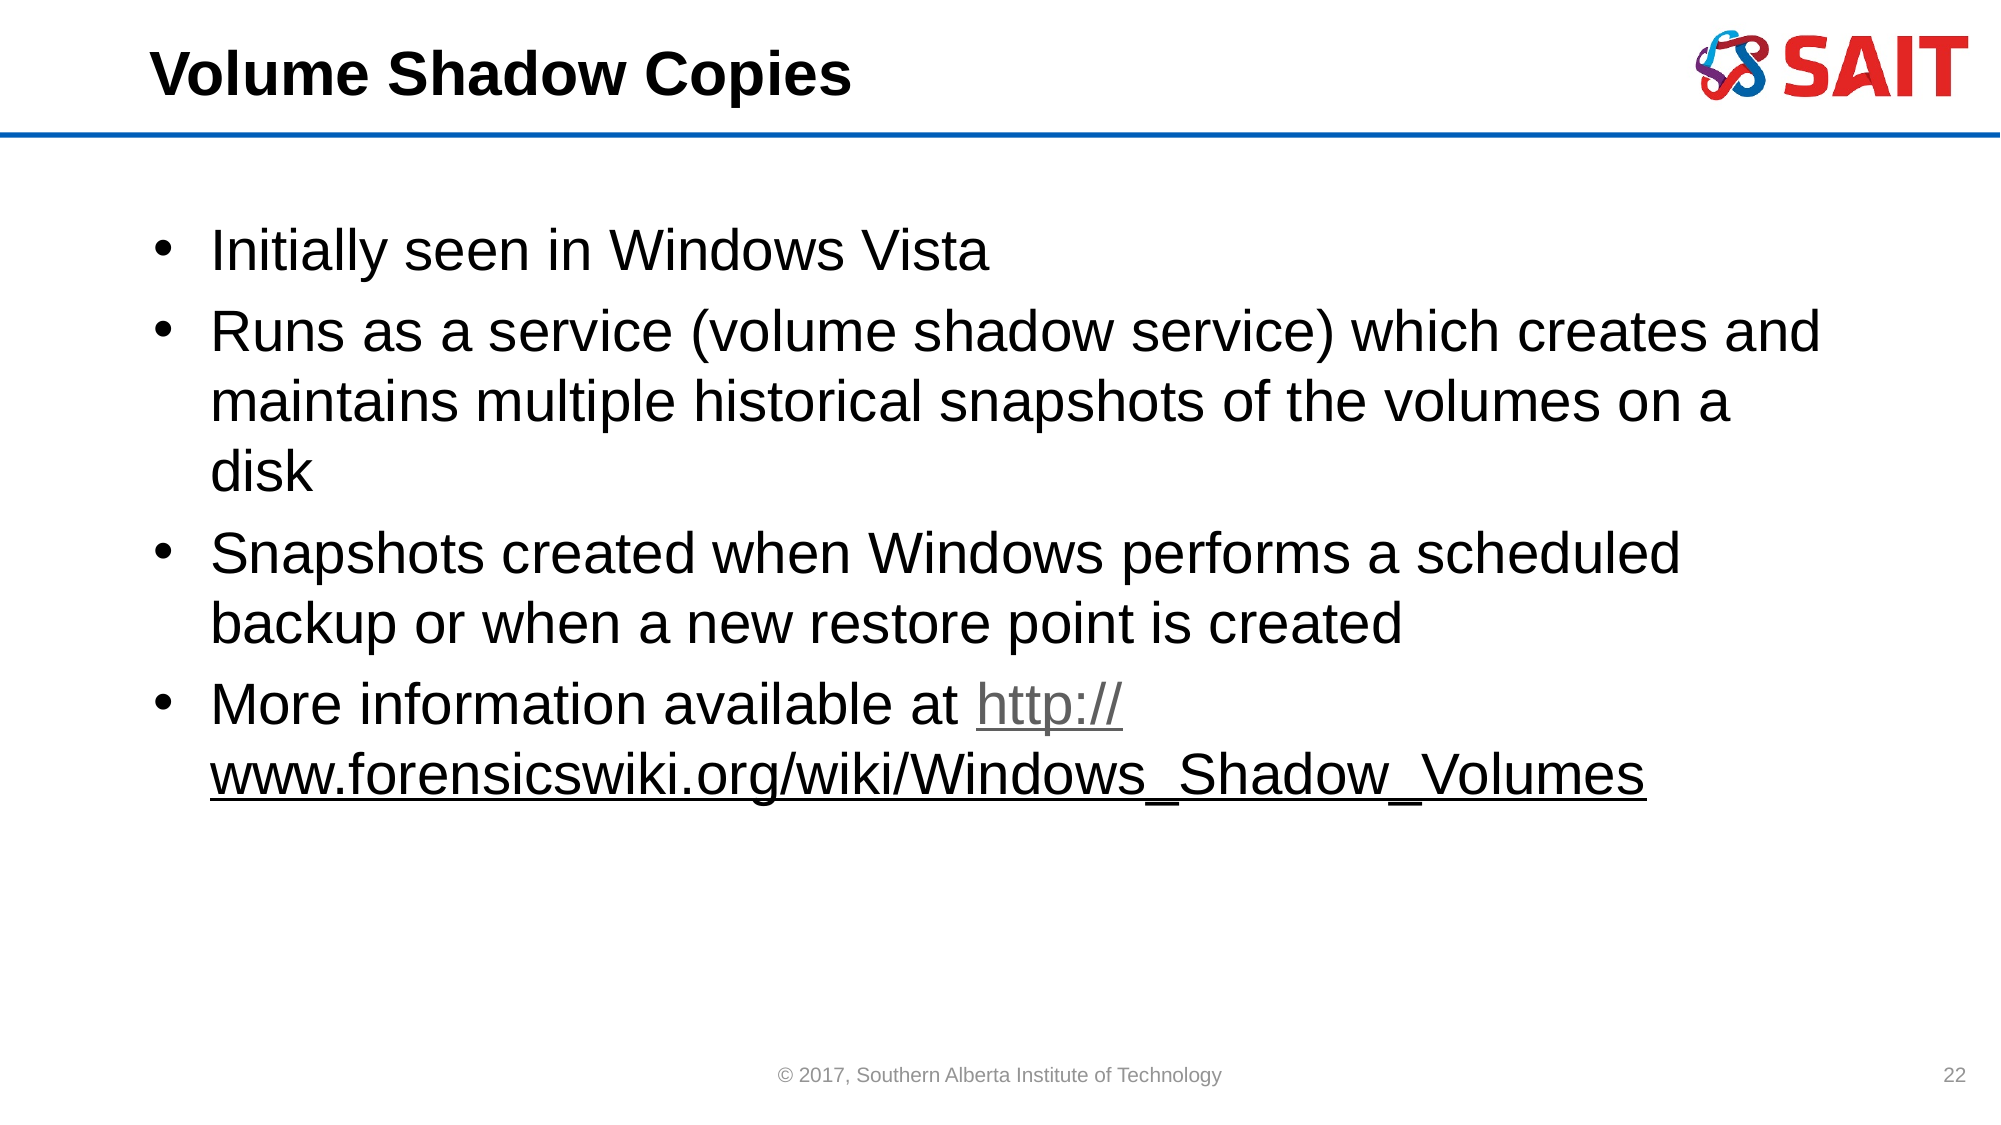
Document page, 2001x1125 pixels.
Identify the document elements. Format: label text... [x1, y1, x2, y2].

list Initially seen in Windows Vista Runs as a service (volume shadow service) which creates and maintains multiple historical snapshots of the volumes on a disk Snapshots created when Windows performs a scheduled backup or when a new restore point is created More information available at http://www.forensicswiki.org/wiki/Windows_Shadow_Volumes [138, 204, 1854, 1020]
title Volume Shadow Copies [135, 25, 1600, 129]
picture [1663, 0, 2000, 130]
